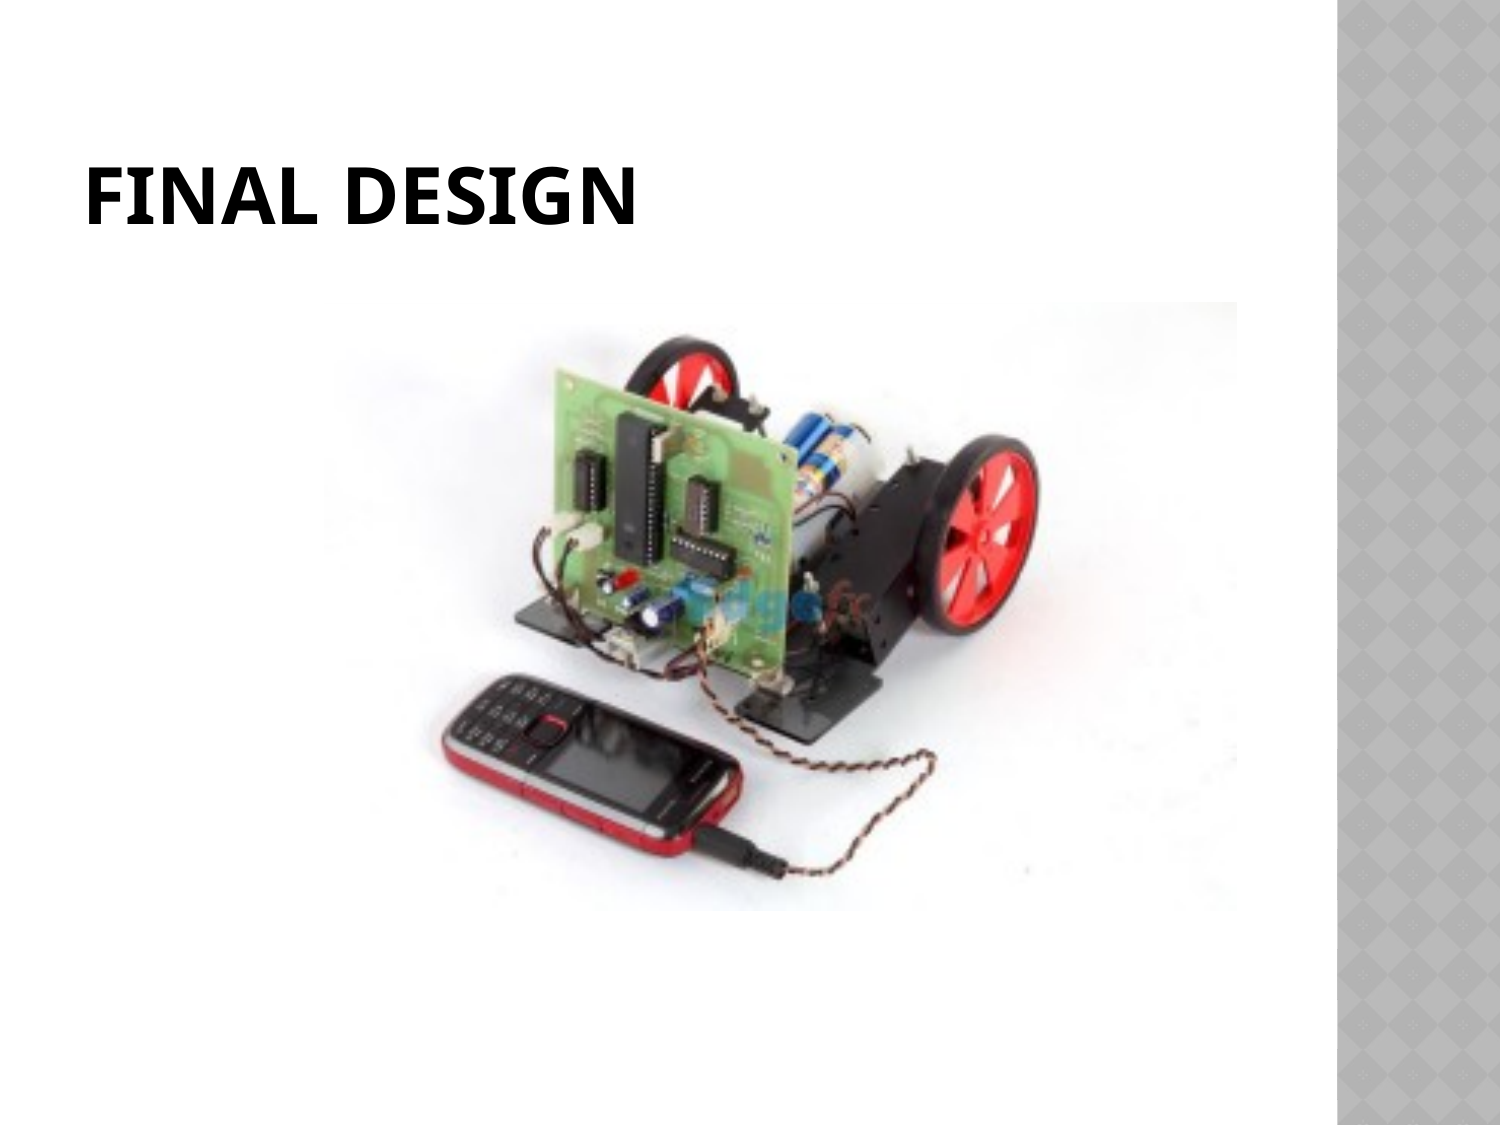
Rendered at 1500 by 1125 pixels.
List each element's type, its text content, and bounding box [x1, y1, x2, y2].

title Final design [75, 52, 1263, 240]
picture [324, 302, 1237, 911]
